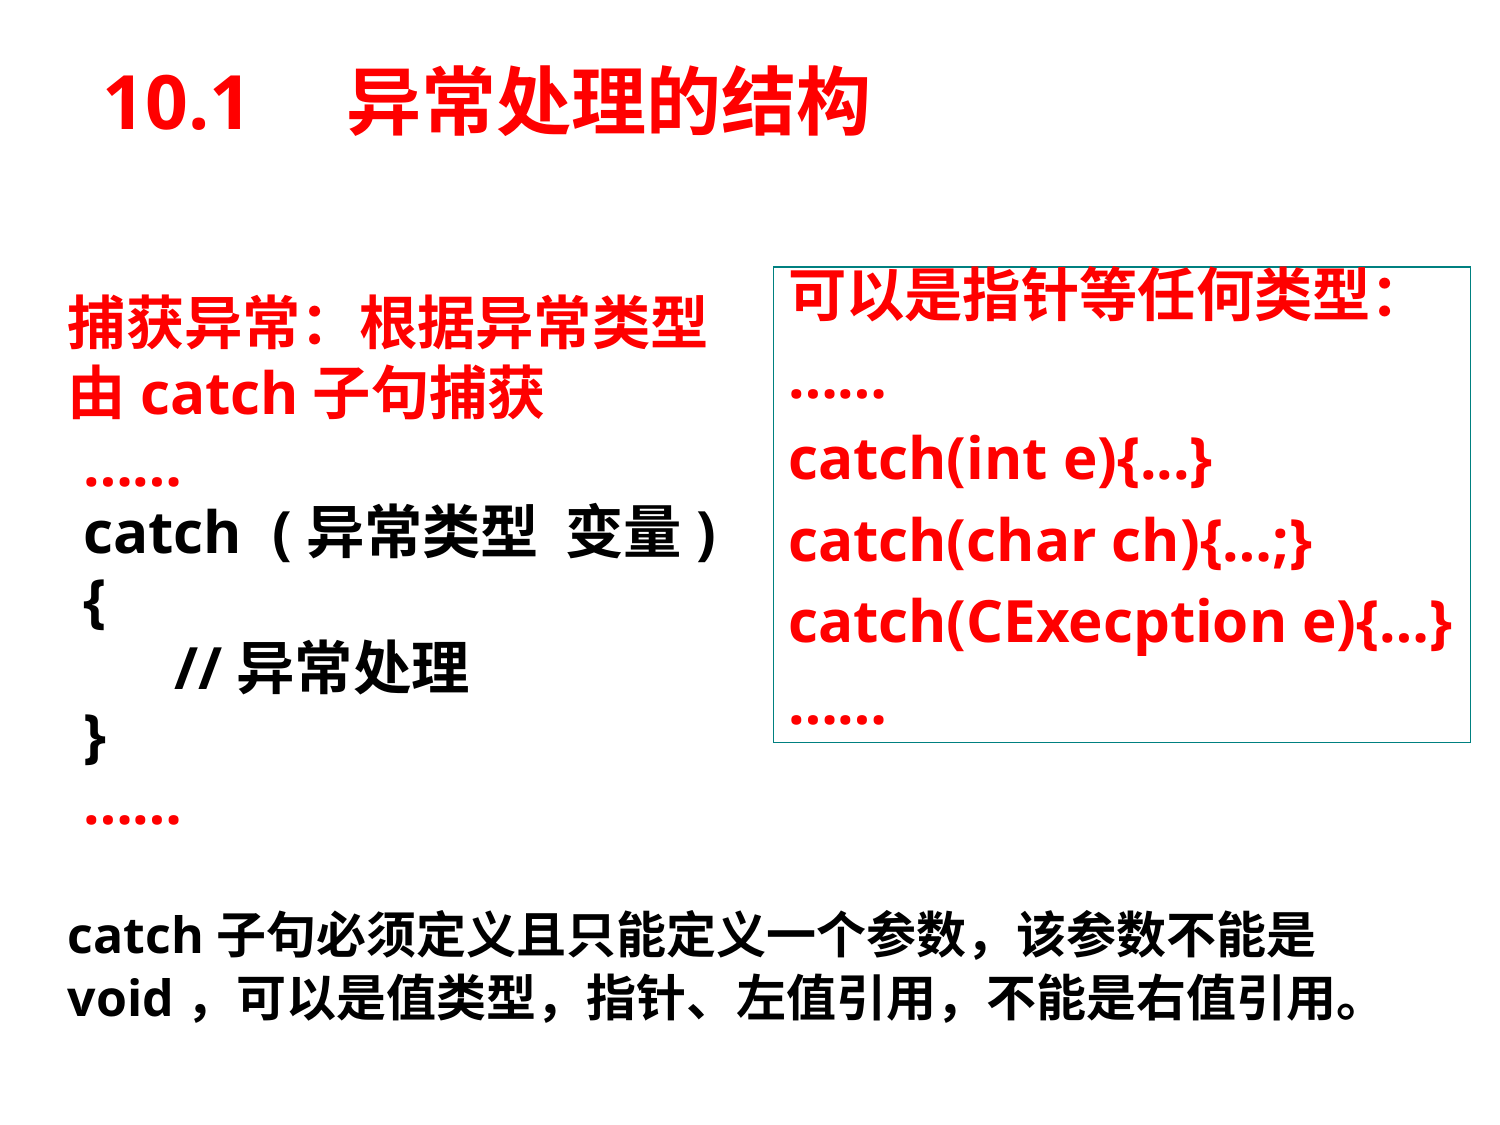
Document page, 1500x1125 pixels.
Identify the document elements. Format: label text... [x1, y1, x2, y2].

text_box 捕获异常：根据异常类型由catch子句捕获 …… catch (异常类型 变量) { //异常处理 } …… [53, 279, 739, 840]
title 10.1 异常处理的结构 [87, 31, 1363, 169]
text_box 可以是指针等任何类型： …… catch(int e){...} catch(char ch){…;} catch(CExecption e){…} …… [773, 267, 1471, 743]
text_box catch子句必须定义且只能定义一个参数，该参数不能是void，可以是值类型，指针、左值引用，不能是右值引用。 [53, 893, 1459, 1034]
